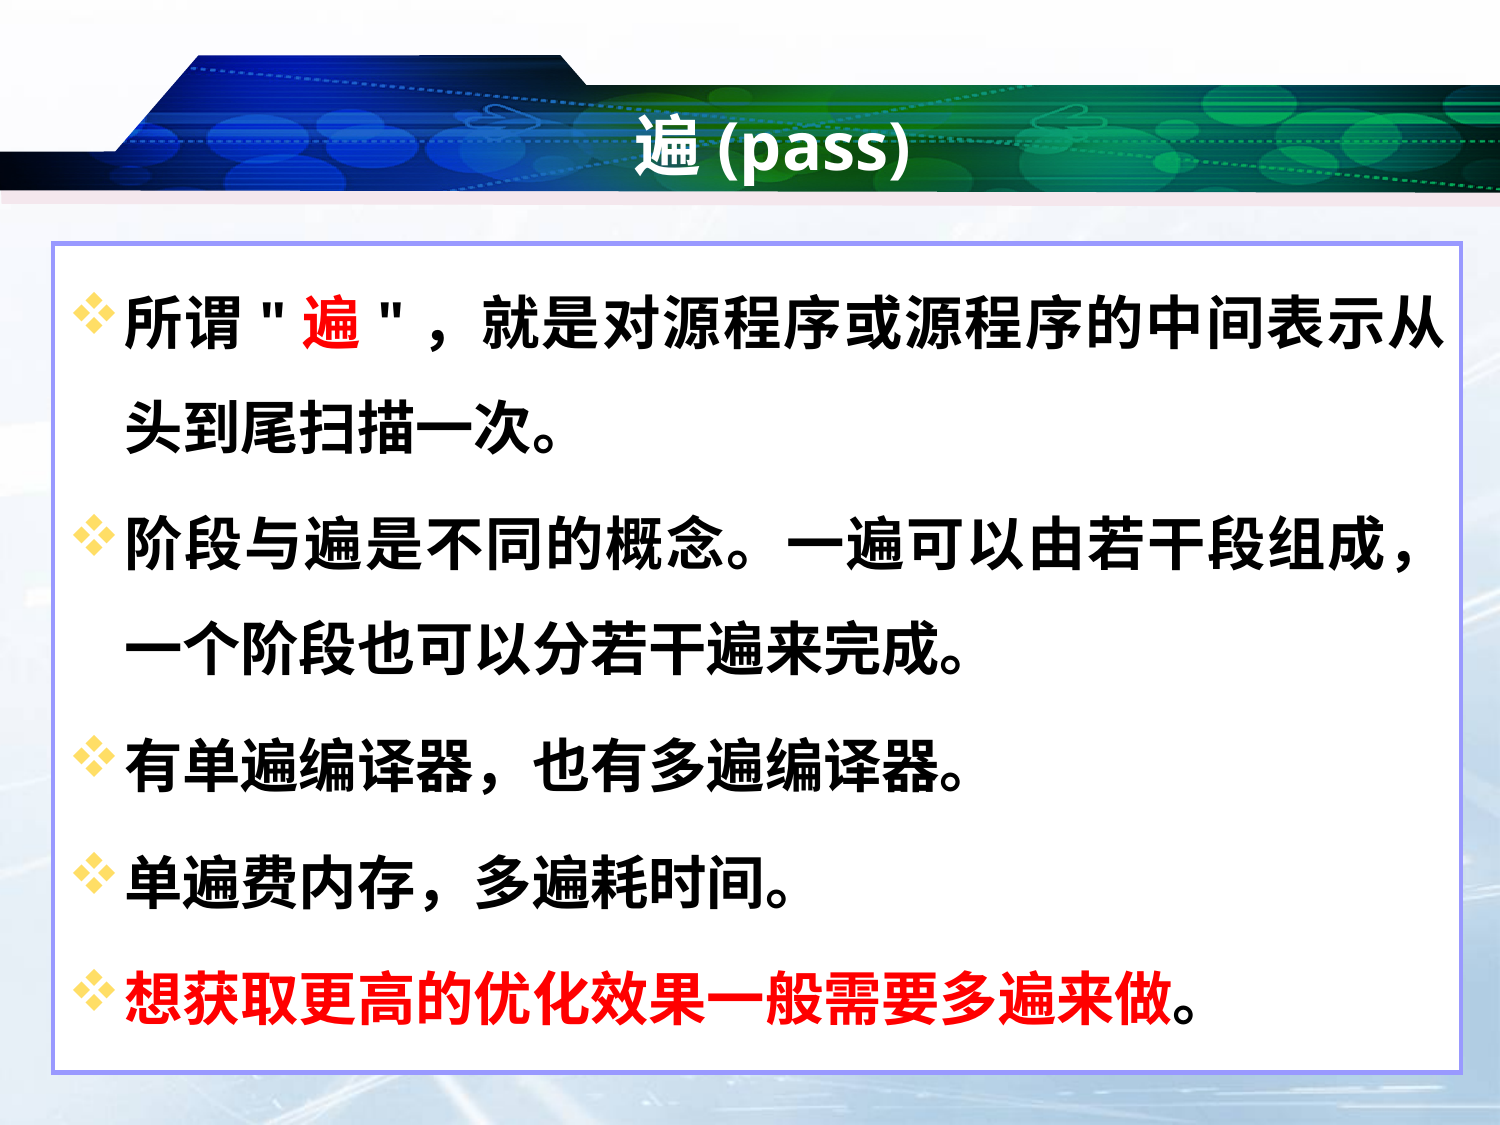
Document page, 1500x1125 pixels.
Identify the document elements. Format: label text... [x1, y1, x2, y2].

list 所谓"遍"，就是对源程序或源程序的中间表示从头到尾扫描一次。 阶段与遍是不同的概念。一遍可以由若干段组成，一个阶段也可以分若干遍来完成。 有单遍编译器，也有多遍编译器。 单遍费内存，多遍耗时间。 想获取更高的优化效果一般需要多遍来做。 [52, 243, 1462, 1073]
title 遍(pass) [135, 52, 1411, 235]
picture [0, 0, 1500, 1125]
